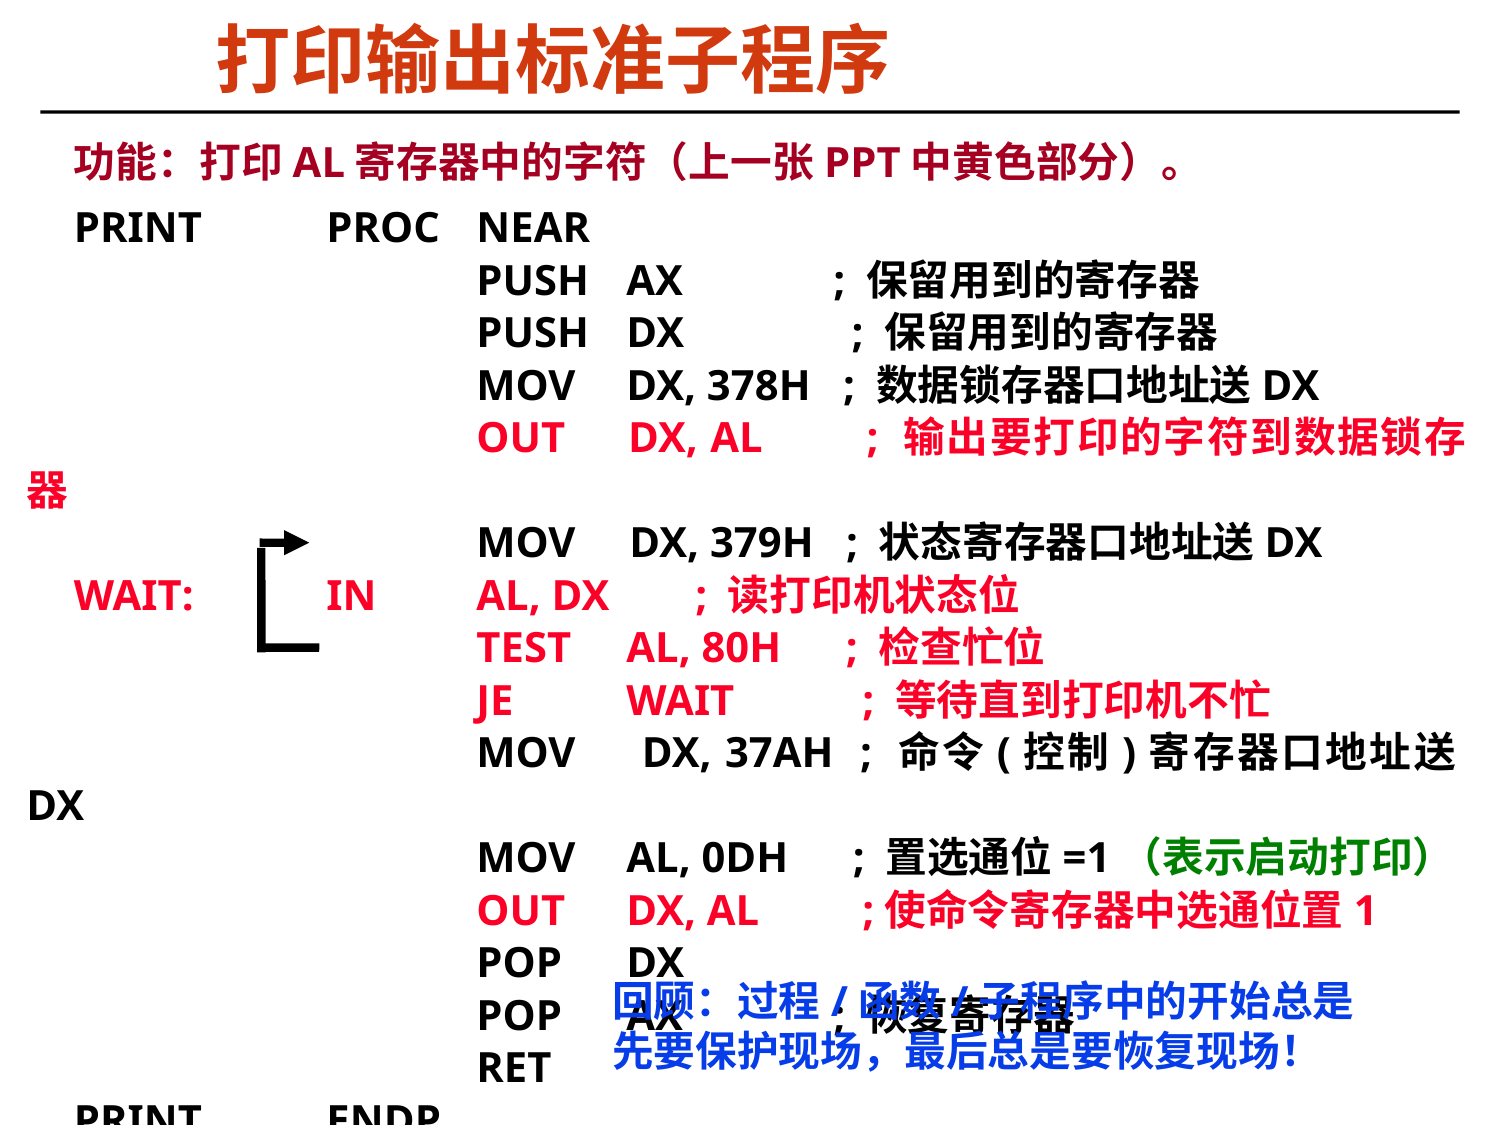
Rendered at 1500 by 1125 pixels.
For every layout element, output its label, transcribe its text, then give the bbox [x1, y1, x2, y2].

text_box 打印输出标准子程序 [114, 4, 1255, 110]
text_box 功能：打印AL寄存器中的字符（上一张PPT中黄色部分）。 PRINT PROC NEAR PUSH AX ; 保留用到的寄存器 PUSH DX ; 保留用到的寄存器 MOV DX, 378H ; 数据锁存器口地址送DX OUT DX, AL ; 输出要打印的字符到数据锁存器 MOV DX, 379H ; 状态寄存器口地址送DX WAIT: IN AL, DX ; 读打印机状态位 TEST AL, 80H ; 检查忙位 JE WAIT ; 等待直到打印机不忙 MOV DX, 37AH ; 命令(控制)寄存器口地址送DX MOV AL, 0DH ; 置选通位=1（表示启动打印） OUT DX, AL ;使命令寄存器中选通位置1 POP DX POP AX ; 恢复寄存器 RET PRINT ENDP [11, 126, 1481, 1125]
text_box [259, 542, 320, 653]
text_box 回顾：过程/函数/子程序中的开始总是先要保护现场，最后总是要恢复现场！ [597, 967, 1391, 1083]
